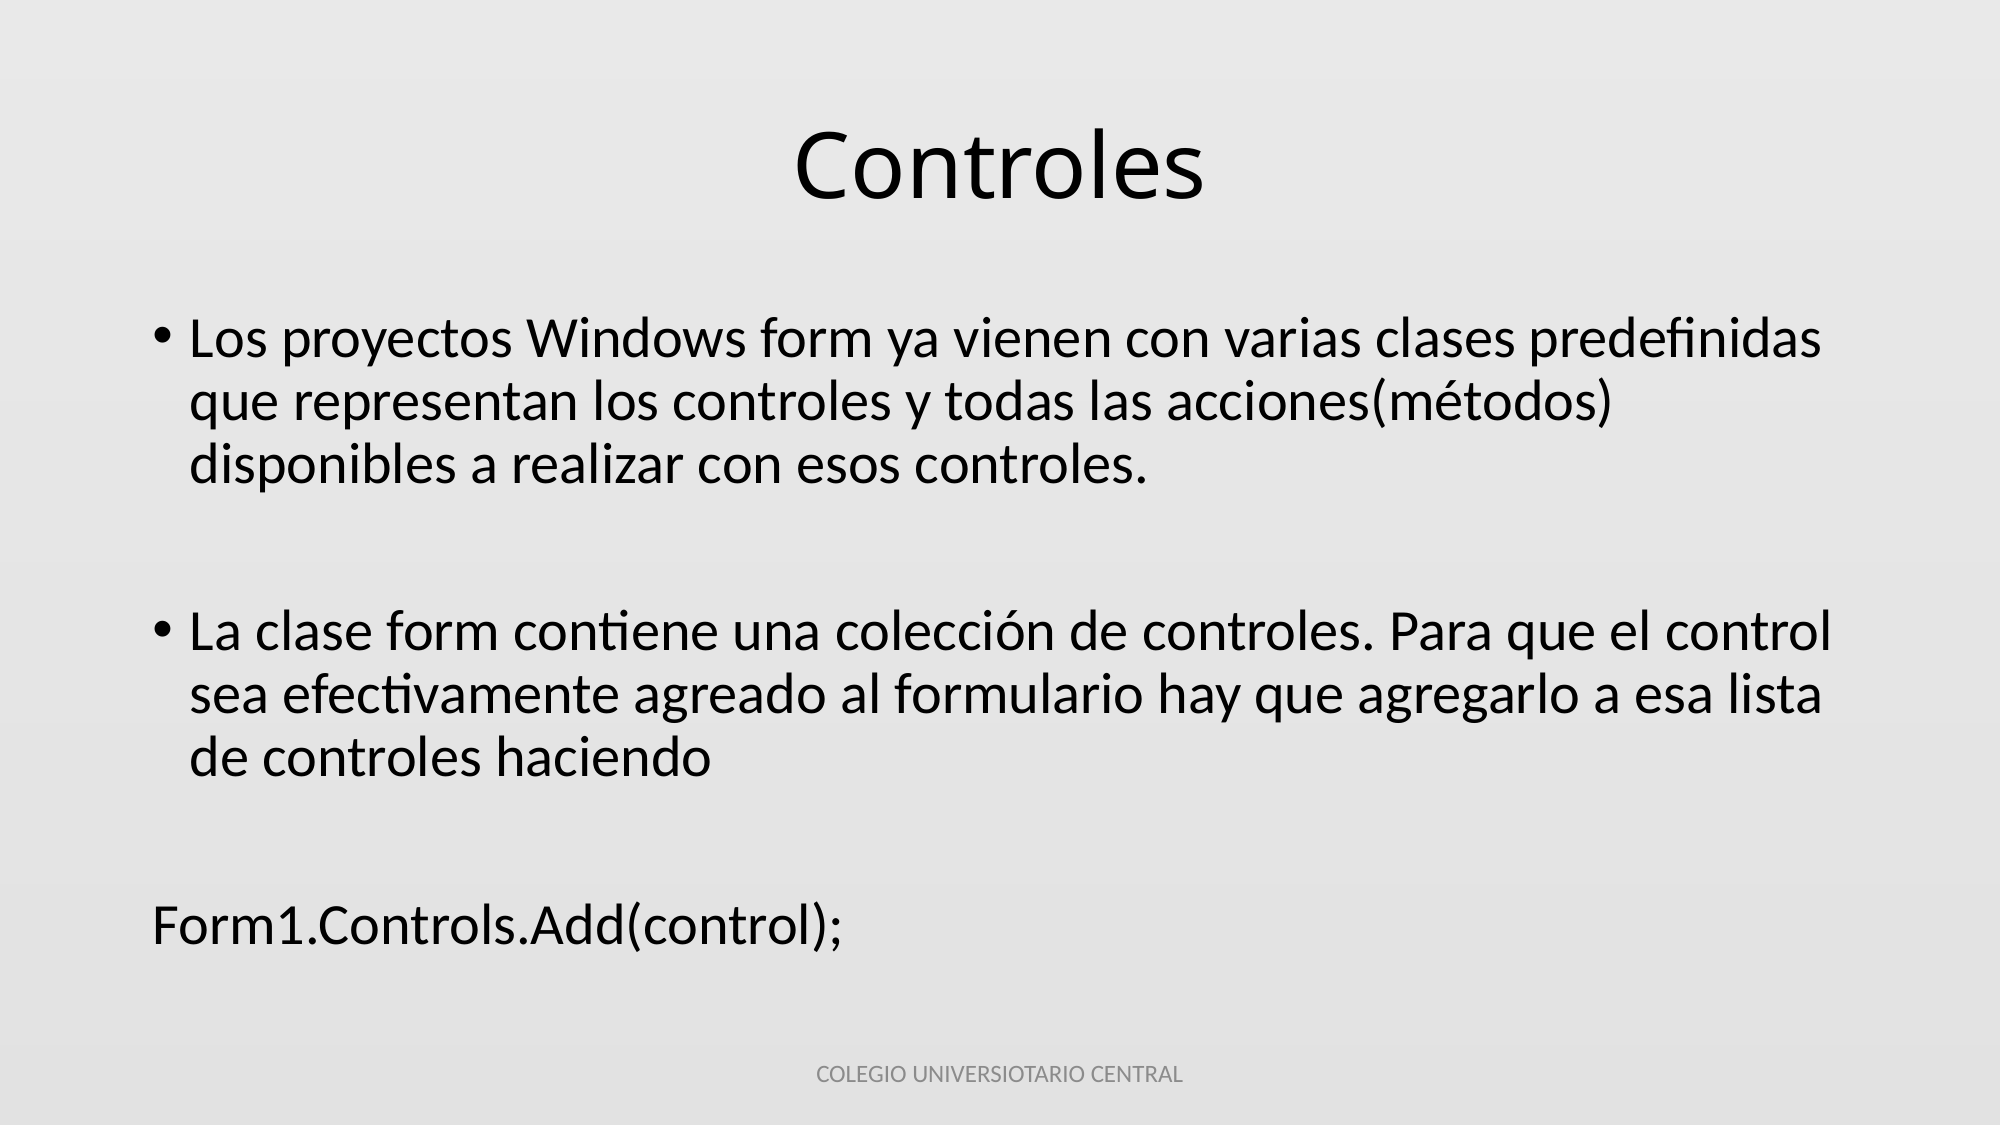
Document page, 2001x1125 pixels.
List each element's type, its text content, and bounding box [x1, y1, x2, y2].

title Controles [137, 59, 1863, 278]
footer COLEGIO UNIVERSIOTARIO CENTRAL [662, 1042, 1338, 1103]
list Los proyectos Windows form ya vienen con varias clases predefinidas que representan los controles y todas las acciones(métodos) disponibles a realizar con esos controles. La clase form contiene una colección de controles. Para que el control sea efectivamente agreado al formulario hay que agregarlo a esa lista de controles haciendo Form1.Controls.Add(control); [137, 299, 1863, 1014]
